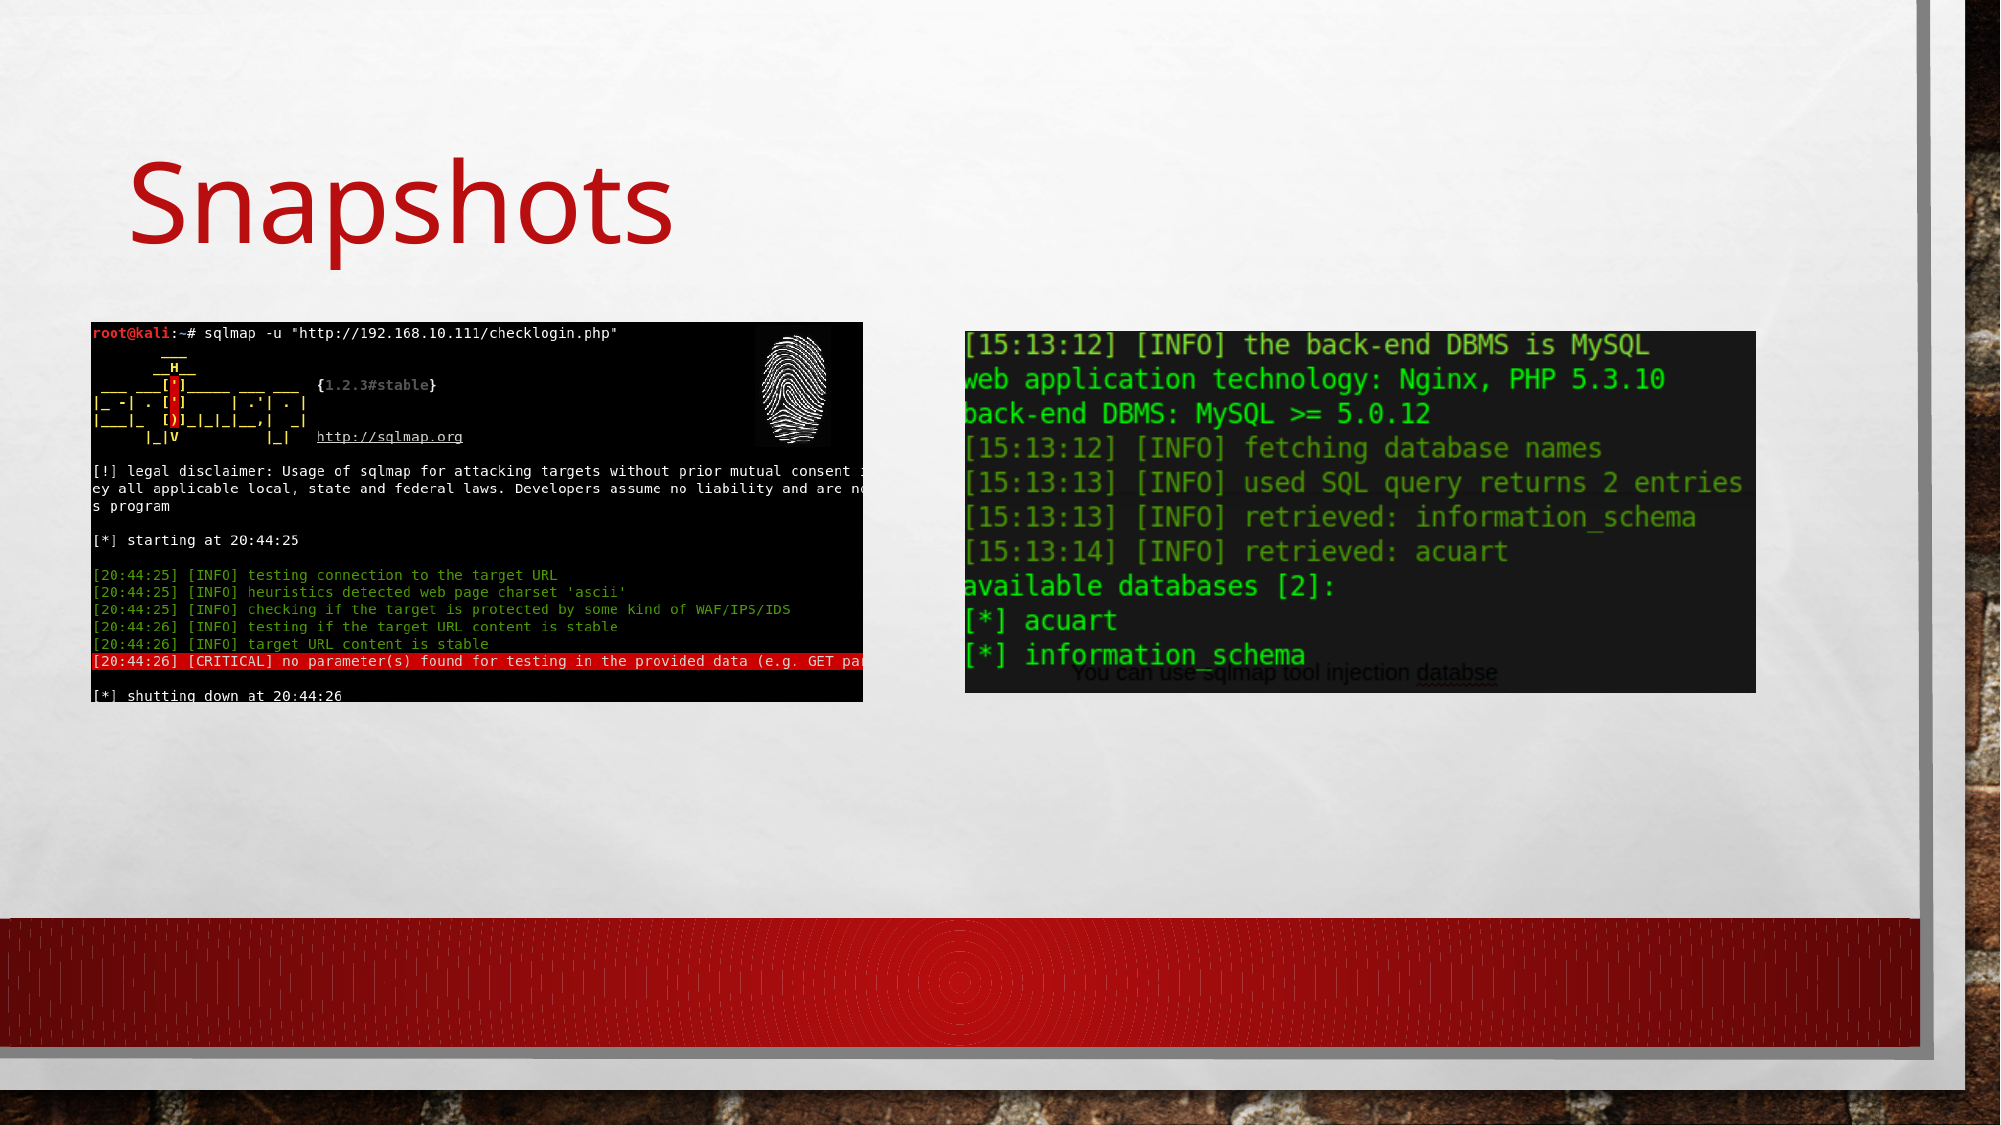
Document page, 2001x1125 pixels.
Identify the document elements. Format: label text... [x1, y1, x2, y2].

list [90, 322, 863, 703]
picture [0, 0, 2000, 1125]
title Snapshots [112, 112, 1818, 302]
picture [964, 331, 1757, 694]
